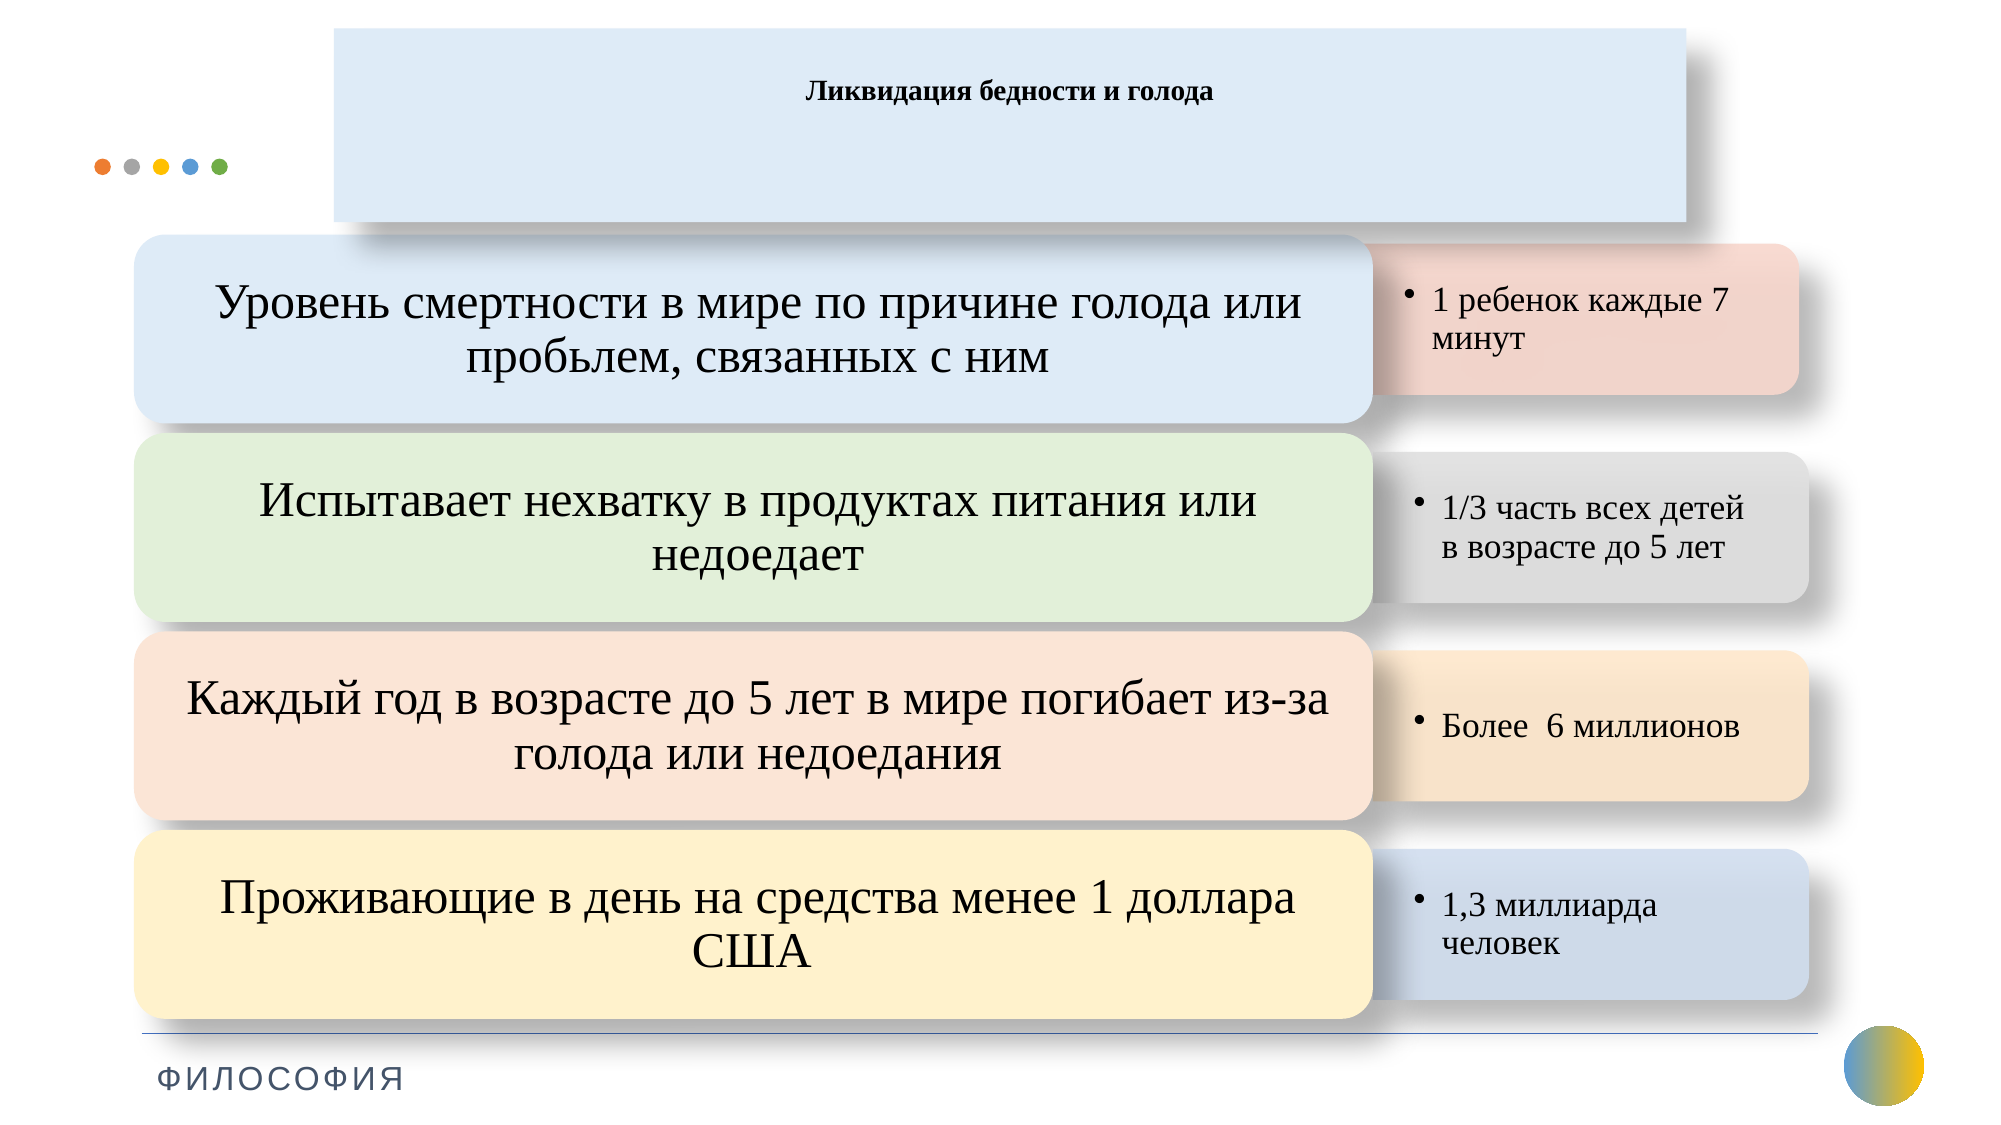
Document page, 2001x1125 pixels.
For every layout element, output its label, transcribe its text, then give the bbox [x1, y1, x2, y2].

title Ликвидация бедности и голода [333, 28, 1687, 223]
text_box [133, 234, 1810, 1020]
